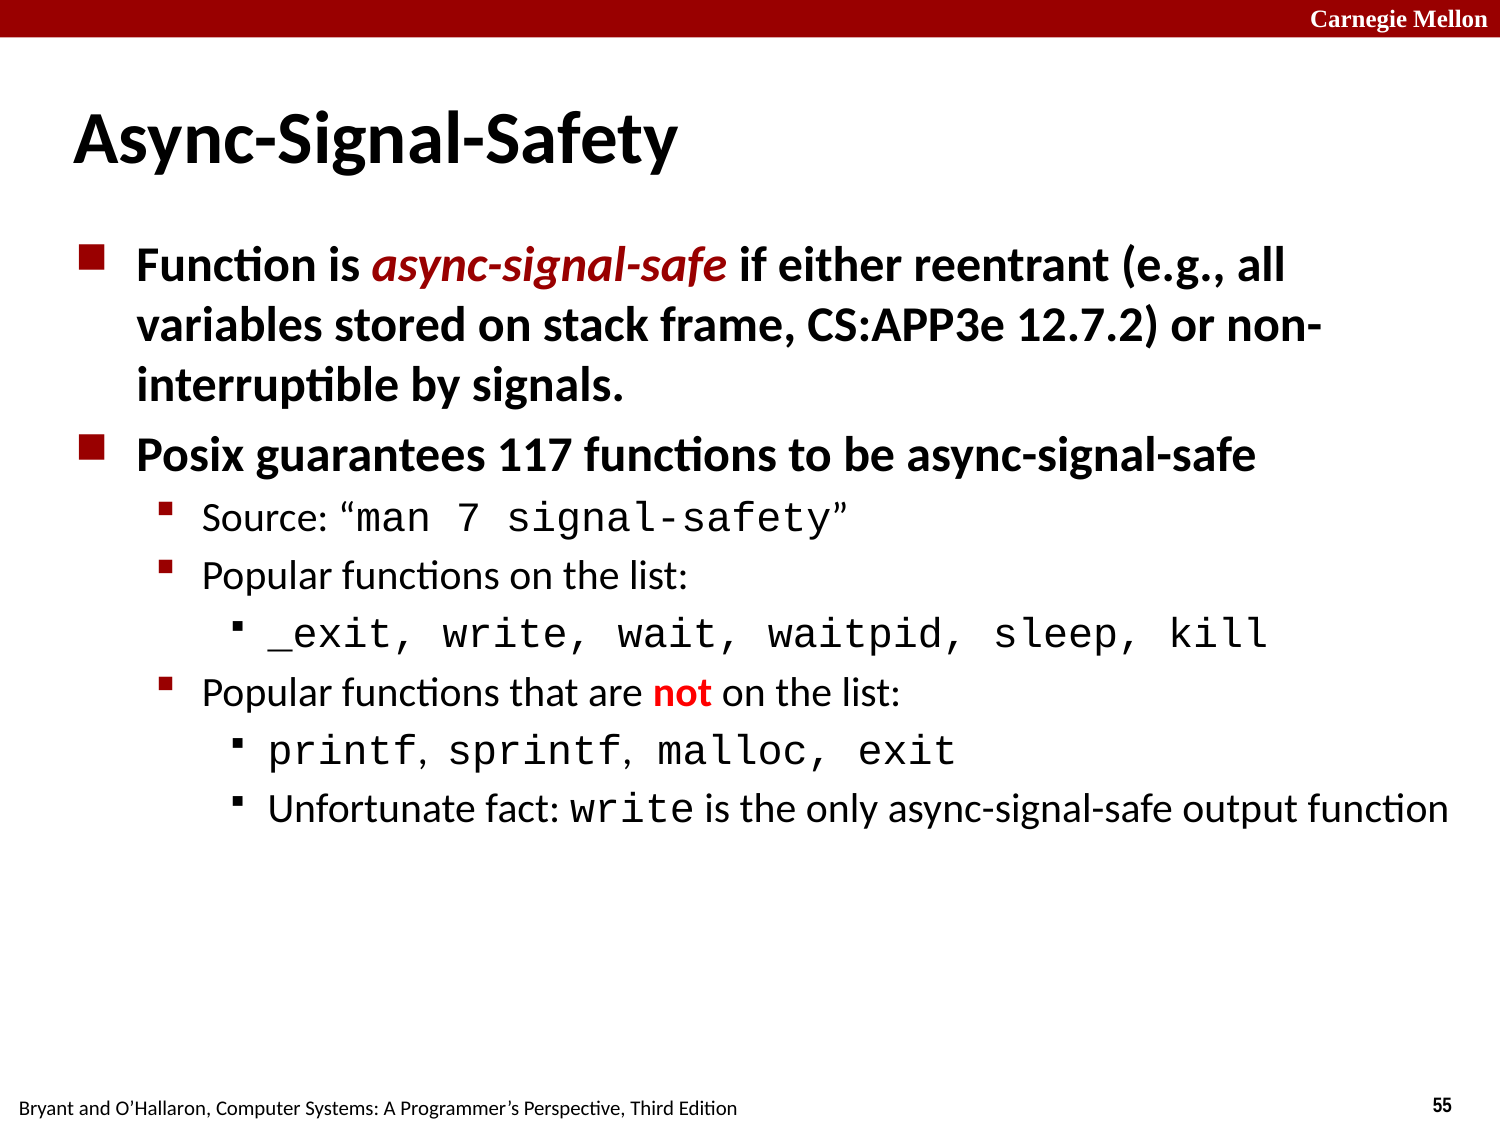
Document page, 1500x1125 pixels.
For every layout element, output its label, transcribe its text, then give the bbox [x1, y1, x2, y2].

list Function is async-signal-safe if either reentrant (e.g., all variables stored on stack frame, CS:APP3e 12.7.2) or non-interruptible by signals. Posix guarantees 117 functions to be async-signal-safe Source: “man 7 signal-safety” Popular functions on the list: _exit, write, wait, waitpid, sleep, kill Popular functions that are not on the list: printf, sprintf, malloc, exit Unfortunate fact: write is the only async-signal-safe output function [64, 223, 1488, 838]
title Async-Signal-Safety [58, 71, 1305, 197]
